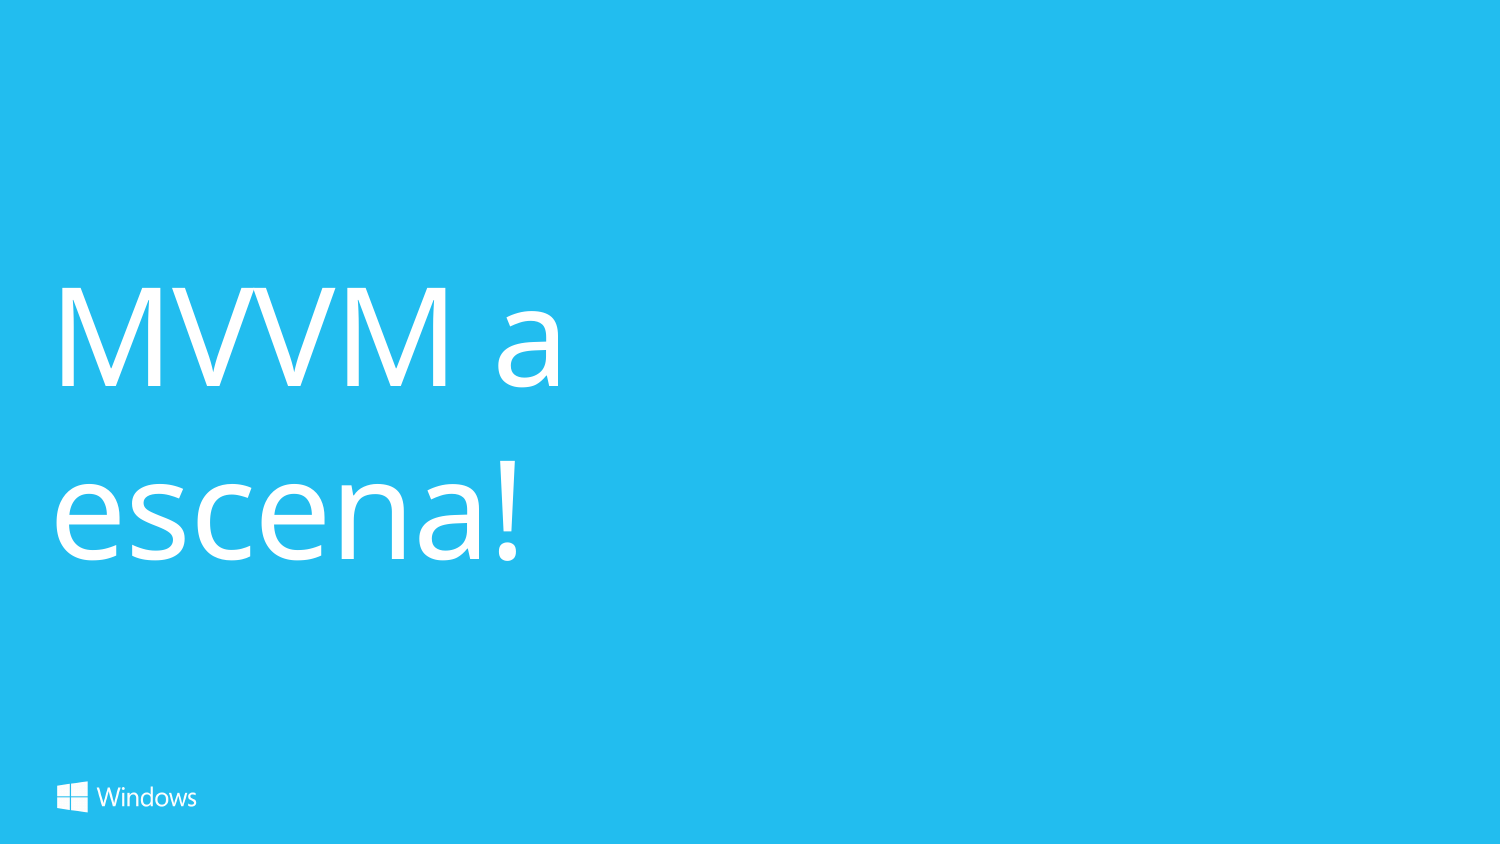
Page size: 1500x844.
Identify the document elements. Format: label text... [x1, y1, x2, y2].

title MVVM a escena! [49, 225, 692, 594]
picture [45, 768, 213, 826]
